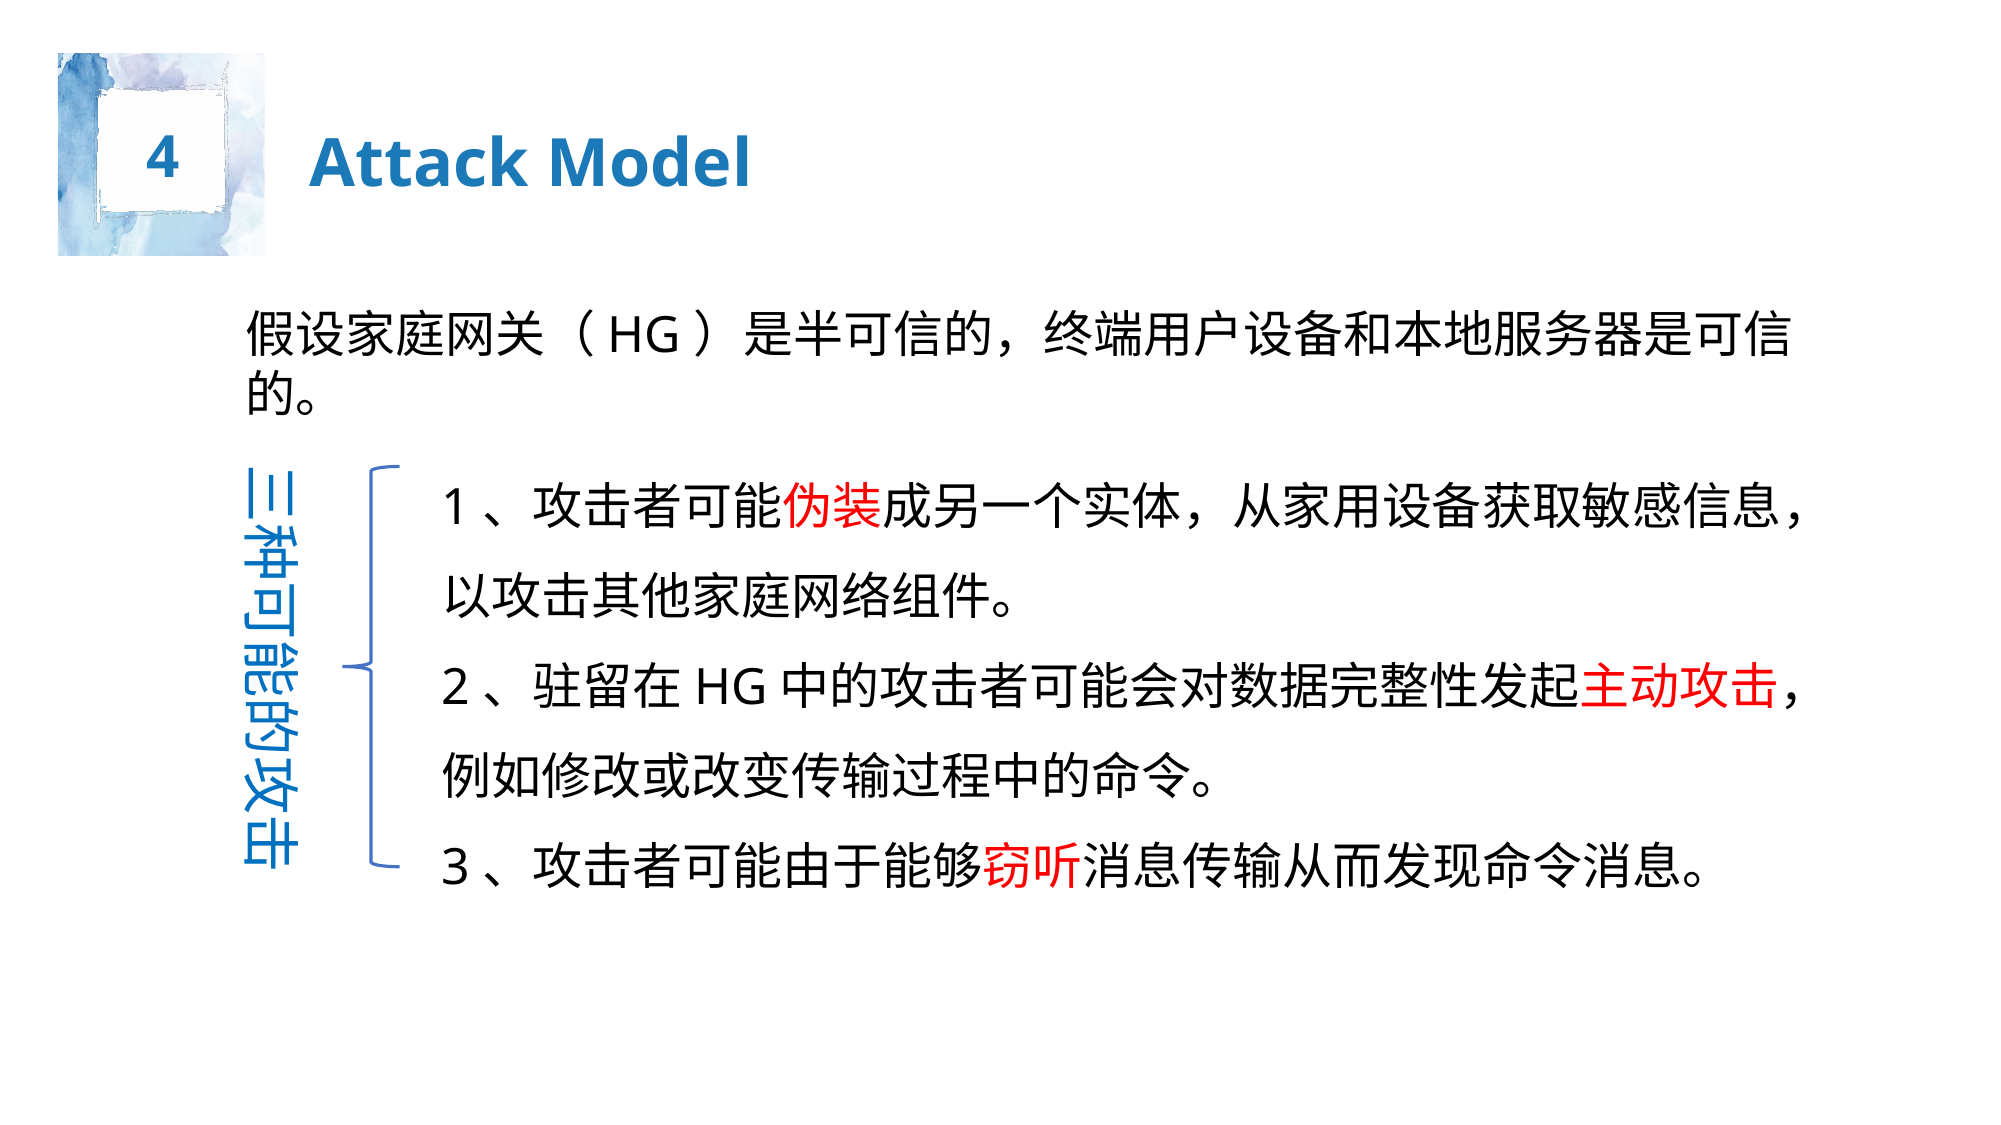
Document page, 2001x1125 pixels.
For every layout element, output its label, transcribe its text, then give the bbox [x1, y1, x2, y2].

picture [93, 61, 229, 230]
text_box [57, 53, 266, 257]
text_box Attack Model [294, 112, 867, 207]
text_box [342, 465, 400, 868]
text_box 1、攻击者可能伪装成另一个实体，从家用设备获取敏感信息，以攻击其他家庭网络组件。 2、驻留在HG中的攻击者可能会对数据完整性发起主动攻击，例如修改或改变传输过程中的命令。 3、攻击者可能由于能够窃听消息传输从而发现命令消息。 [426, 437, 1846, 902]
text_box 三种可能的攻击 [214, 450, 316, 910]
text_box 假设家庭网关（HG）是半可信的，终端用户设备和本地服务器是可信的。 [230, 295, 1846, 431]
